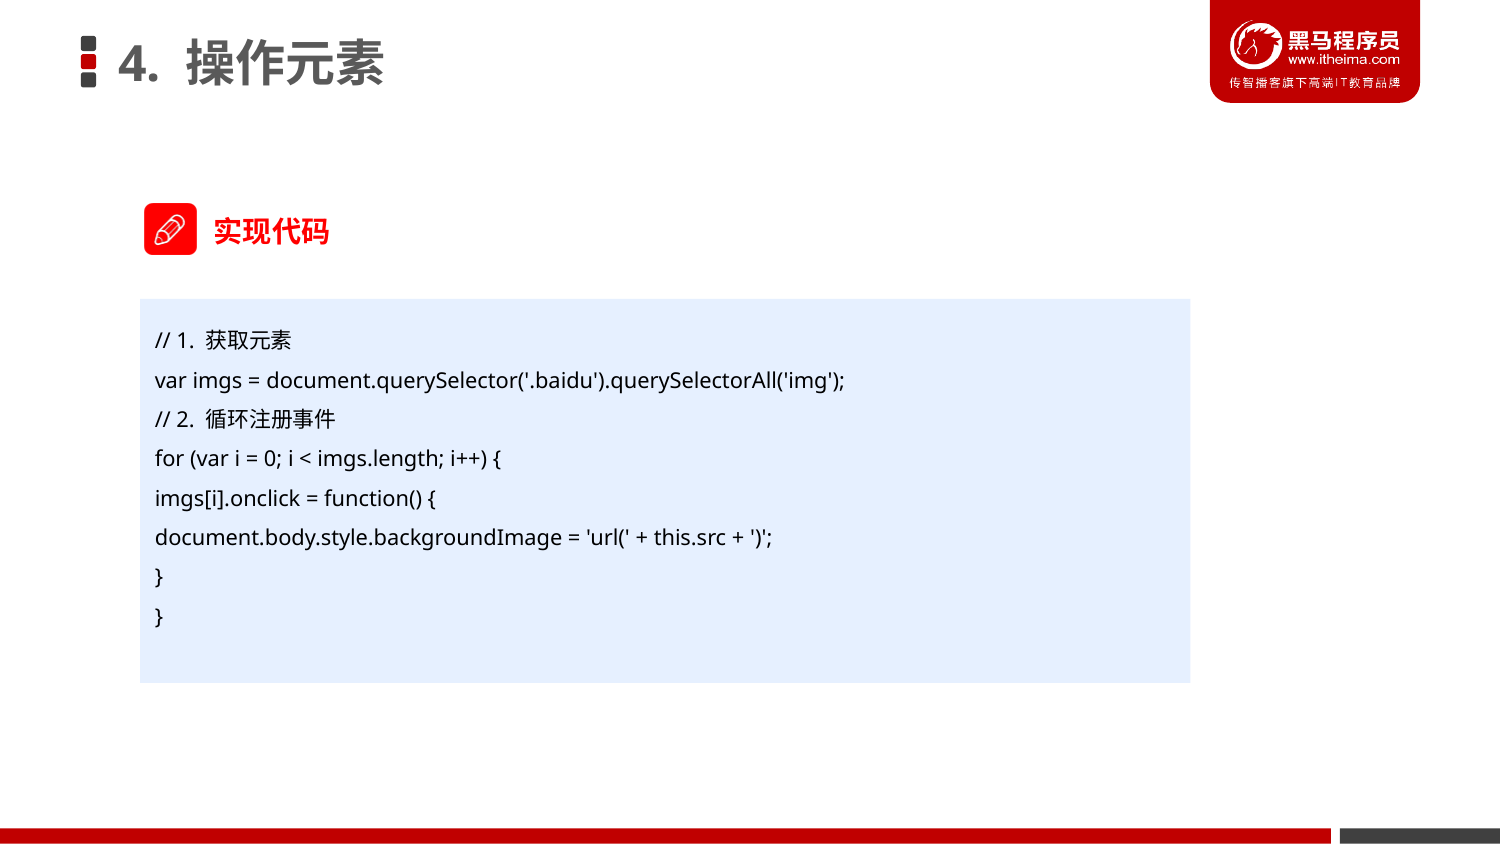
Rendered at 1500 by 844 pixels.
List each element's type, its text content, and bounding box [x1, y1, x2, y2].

title 4. 操作元素 [103, 0, 1209, 130]
picture [139, 199, 200, 259]
text_box 实现代码 [199, 188, 1007, 256]
picture [1211, 11, 1419, 97]
text_box // 1. 获取元素 var imgs = document.querySelector('.baidu').querySelectorAll('img'); // 2. 循环注册事件 for (var i = 0; i < imgs.length; i++) { imgs[i].onclick = function() { document.body.style.backgroundImage = 'url(' + this.src + ')'; } } [139, 298, 1192, 684]
